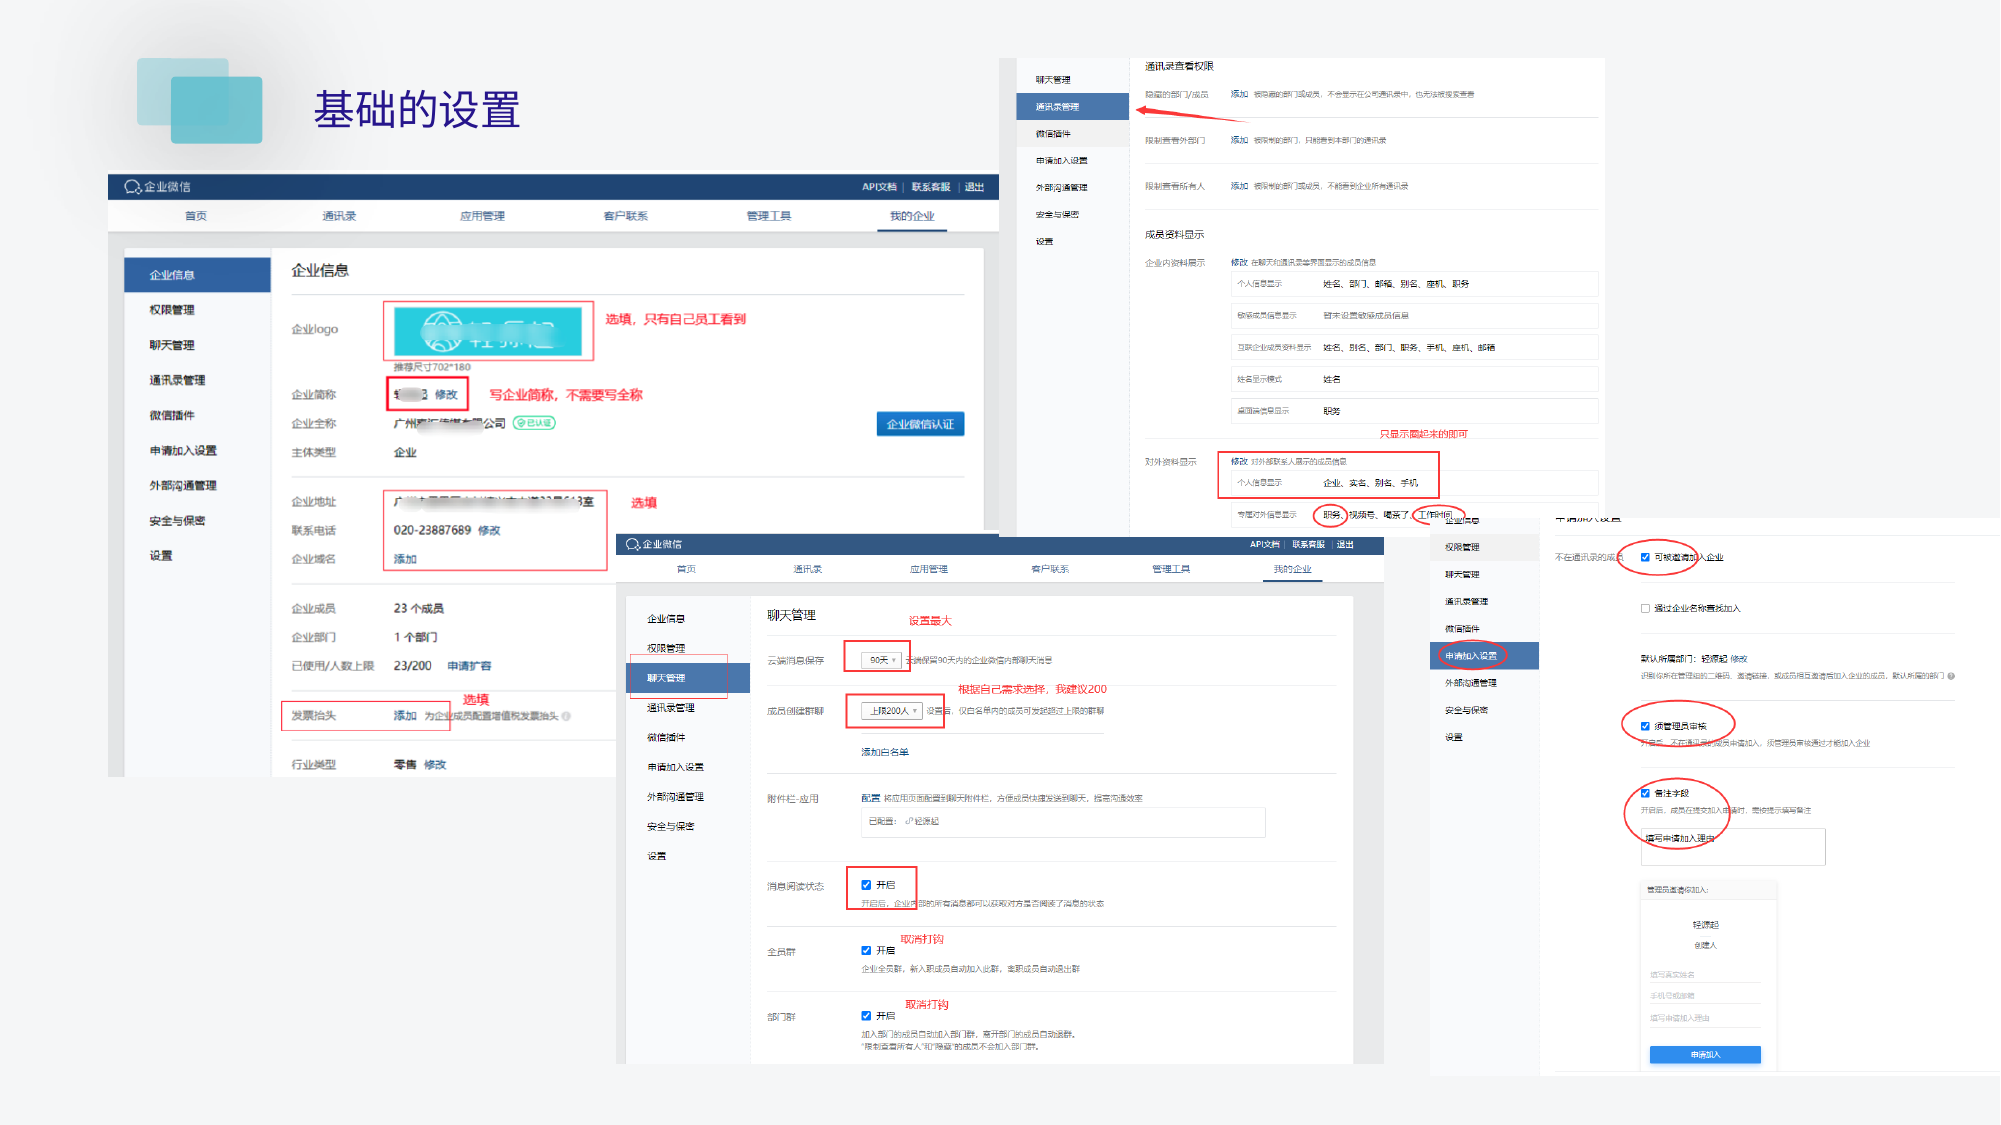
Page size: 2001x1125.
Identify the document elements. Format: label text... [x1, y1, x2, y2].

picture [108, 58, 2000, 1076]
text_box [136, 57, 230, 127]
text_box 基础的设置 [298, 76, 772, 142]
